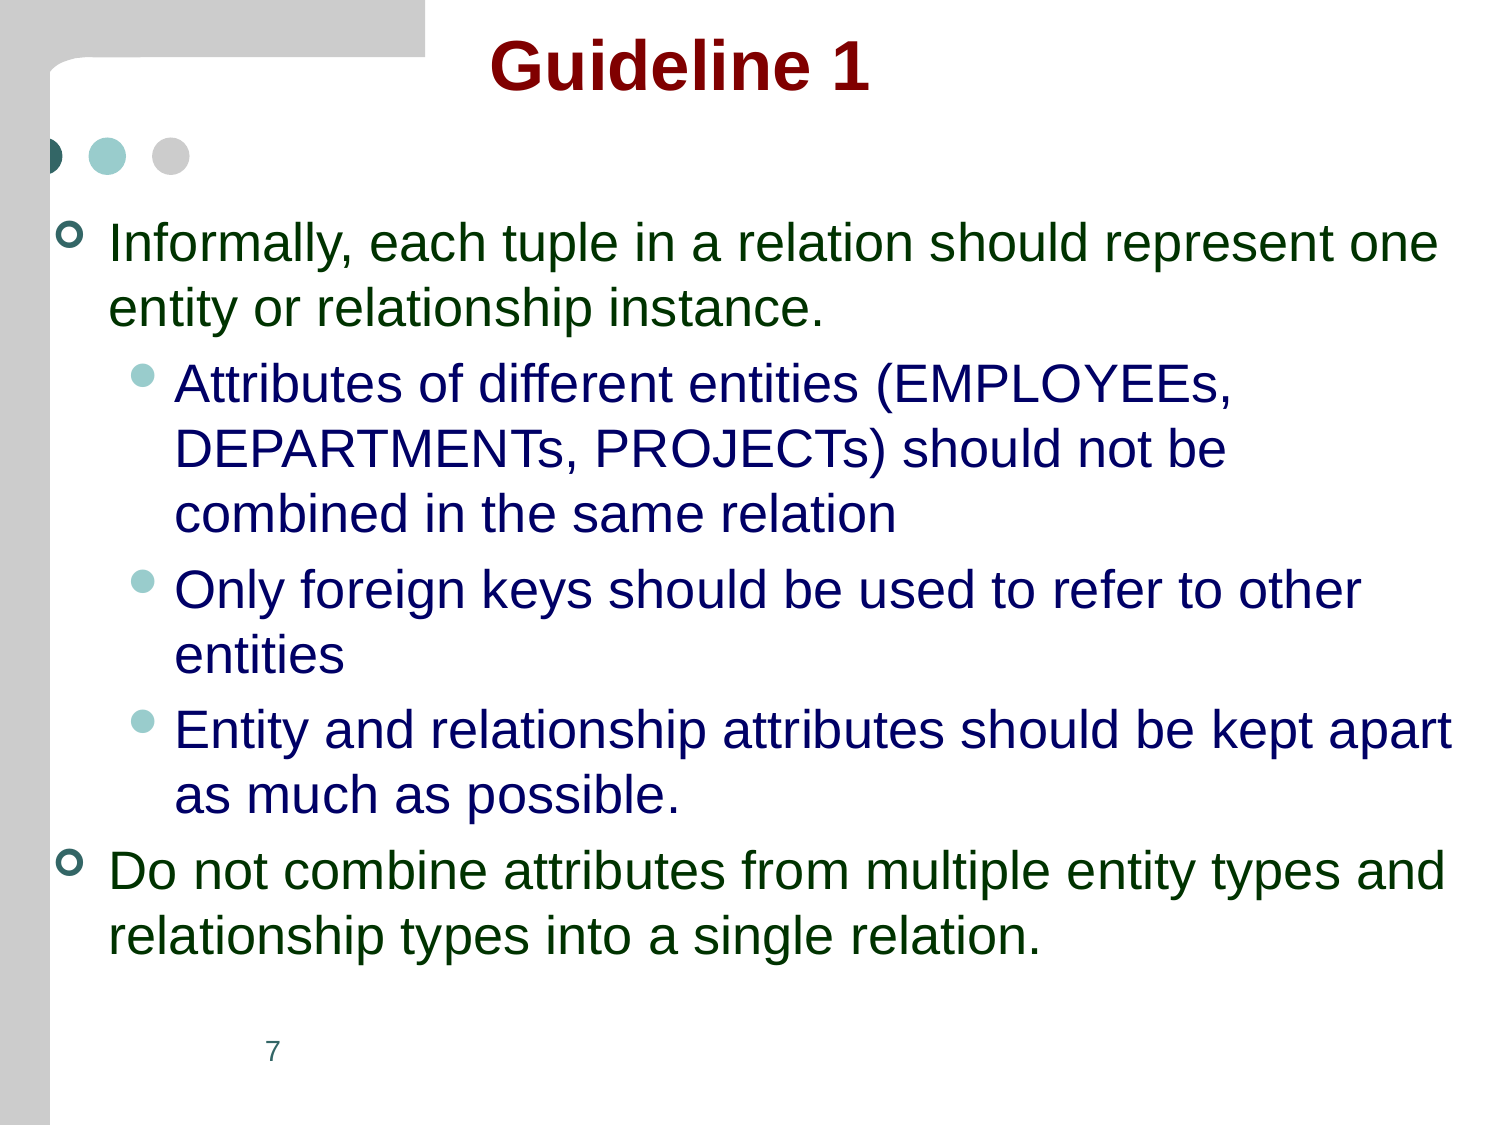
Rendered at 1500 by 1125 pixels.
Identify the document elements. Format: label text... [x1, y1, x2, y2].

slide_number 7 [249, 1024, 463, 1101]
title Guideline 1 [474, 12, 926, 113]
list Informally, each tuple in a relation should represent one entity or relationship instance. Attributes of different entities (EMPLOYEEs, DEPARTMENTs, PROJECTs) should not be combined in the same relation Only foreign keys should be used to refer to other entities Entity and relationship attributes should be kept apart as much as possible. Do not combine attributes from multiple entity types and relationship types into a single relation. [37, 199, 1488, 1013]
